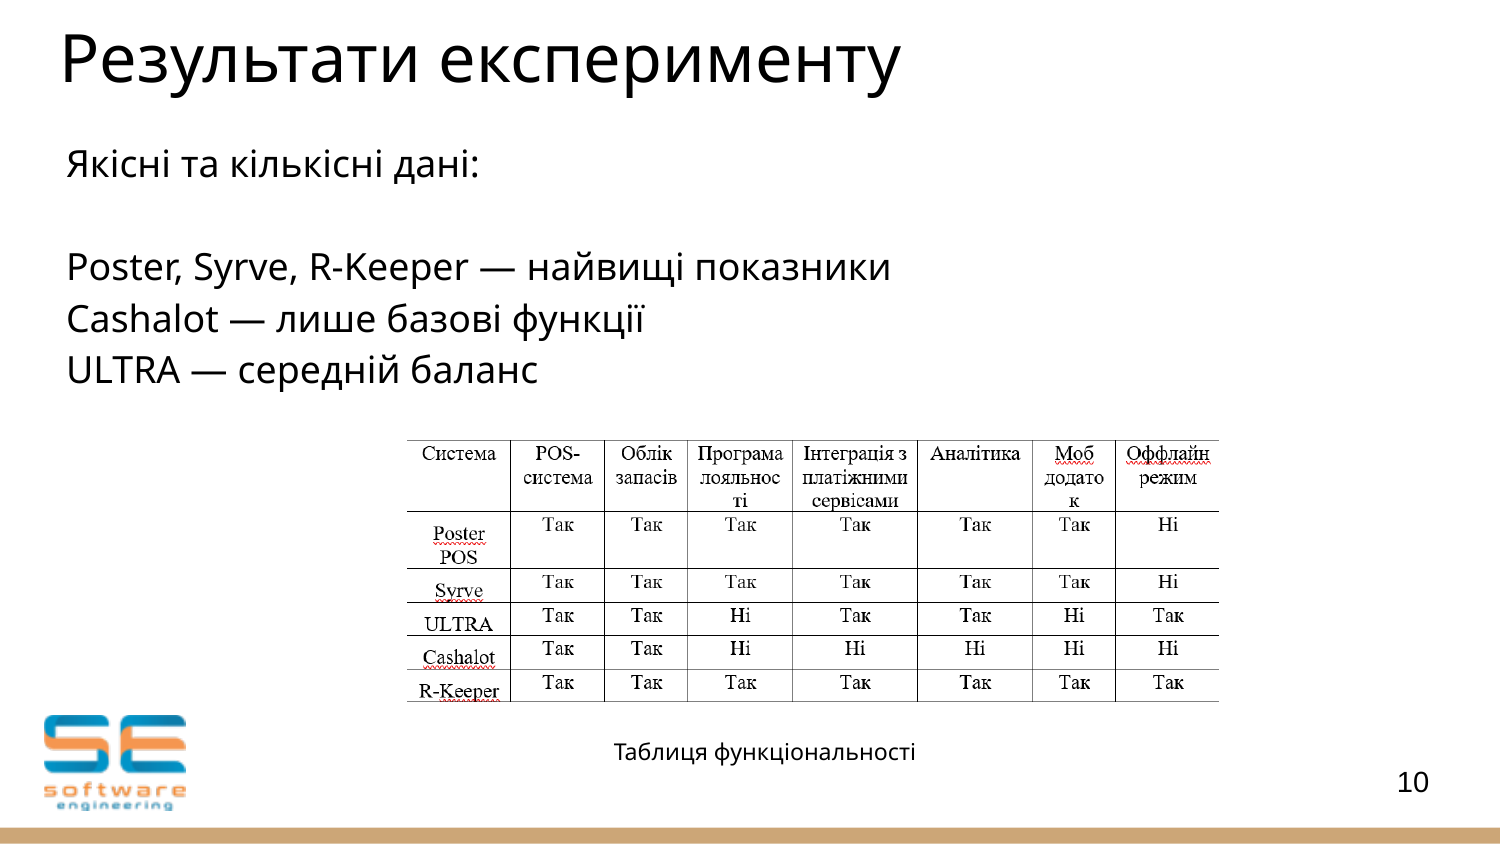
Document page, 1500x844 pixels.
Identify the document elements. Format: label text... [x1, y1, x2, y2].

title Результати експерименту [44, 0, 1442, 112]
list Якісні та кількісні дані: Poster, Syrve, R-Keeper — найвищі показники Cashalot — лише базові функції ULTRA — середній баланс [51, 117, 1449, 669]
text_box Таблиця функціональності [598, 718, 961, 781]
text_box 10 [1382, 755, 1500, 806]
picture [43, 714, 186, 811]
picture [407, 435, 1219, 702]
